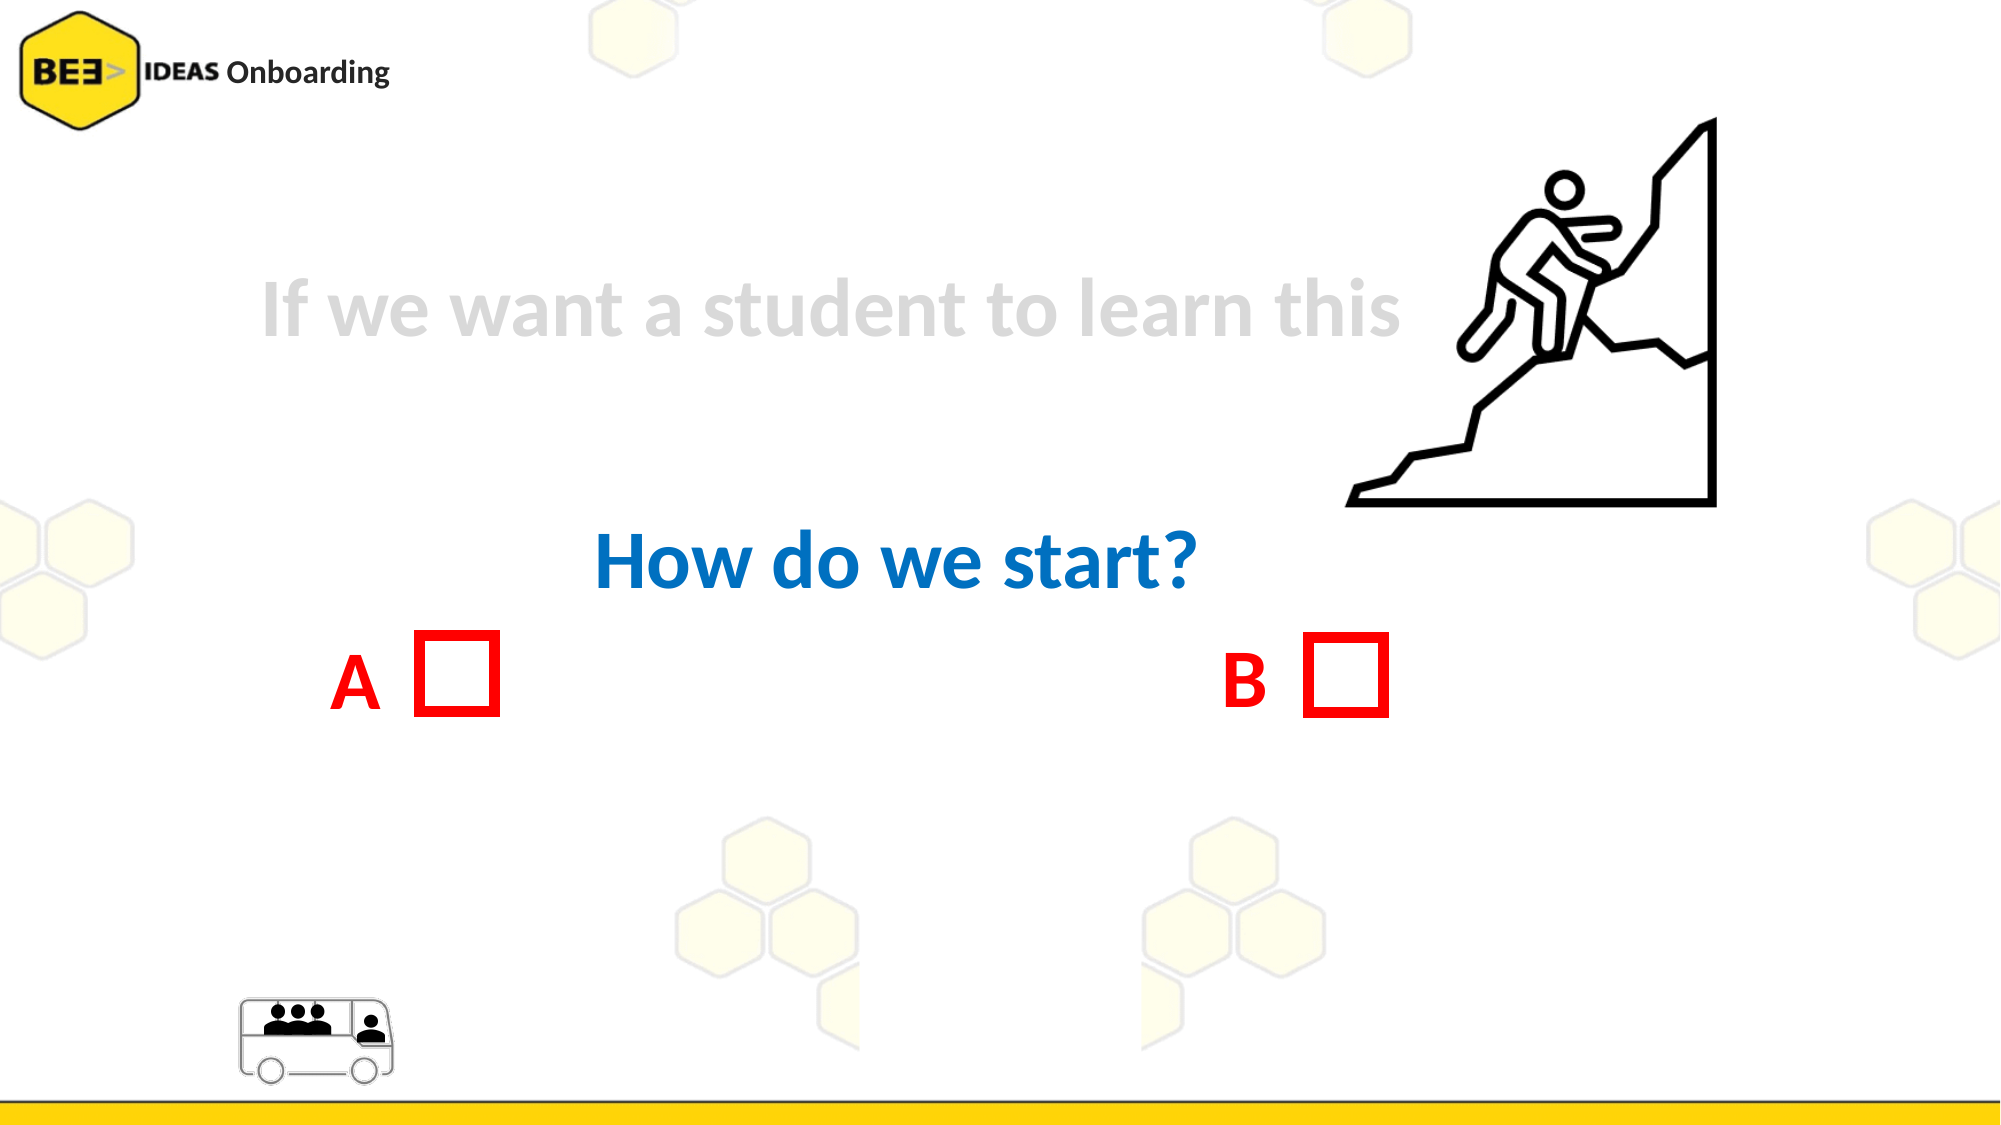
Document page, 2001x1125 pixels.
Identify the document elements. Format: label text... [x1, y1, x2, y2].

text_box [232, 956, 401, 1125]
text_box [1303, 633, 1389, 718]
text_box If we want a student to learn this [245, 246, 1308, 361]
text_box Onboarding [211, 42, 445, 98]
text_box A [315, 619, 397, 734]
picture [0, 0, 2001, 1125]
text_box B [1207, 617, 1284, 732]
text_box [414, 630, 500, 717]
text_box How do we start? [579, 498, 1246, 613]
